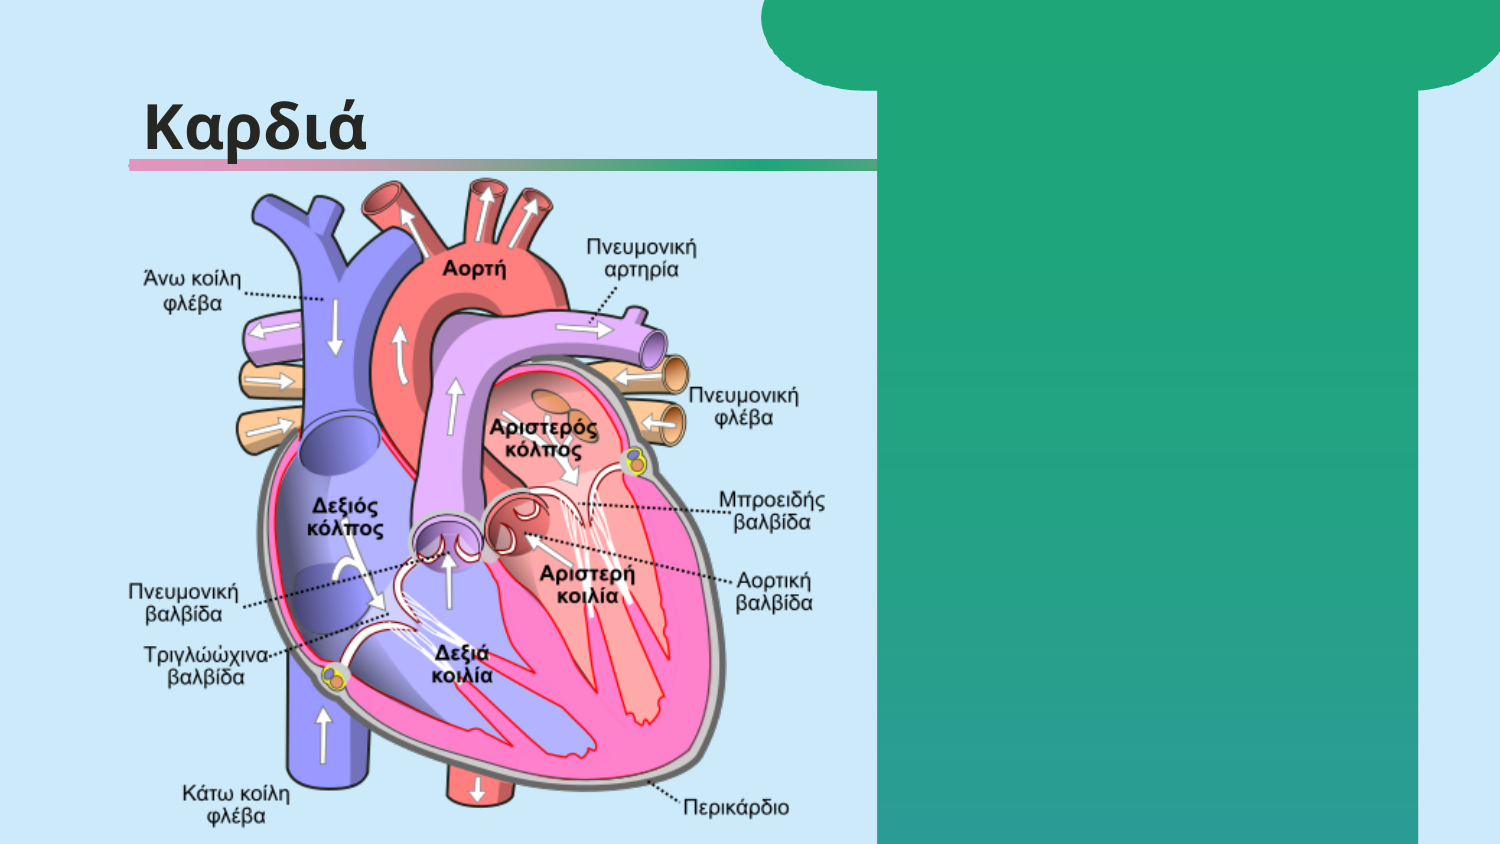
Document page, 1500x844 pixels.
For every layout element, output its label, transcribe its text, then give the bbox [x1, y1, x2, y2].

text_box Καρδιά [128, 79, 753, 150]
picture [112, 0, 1500, 844]
